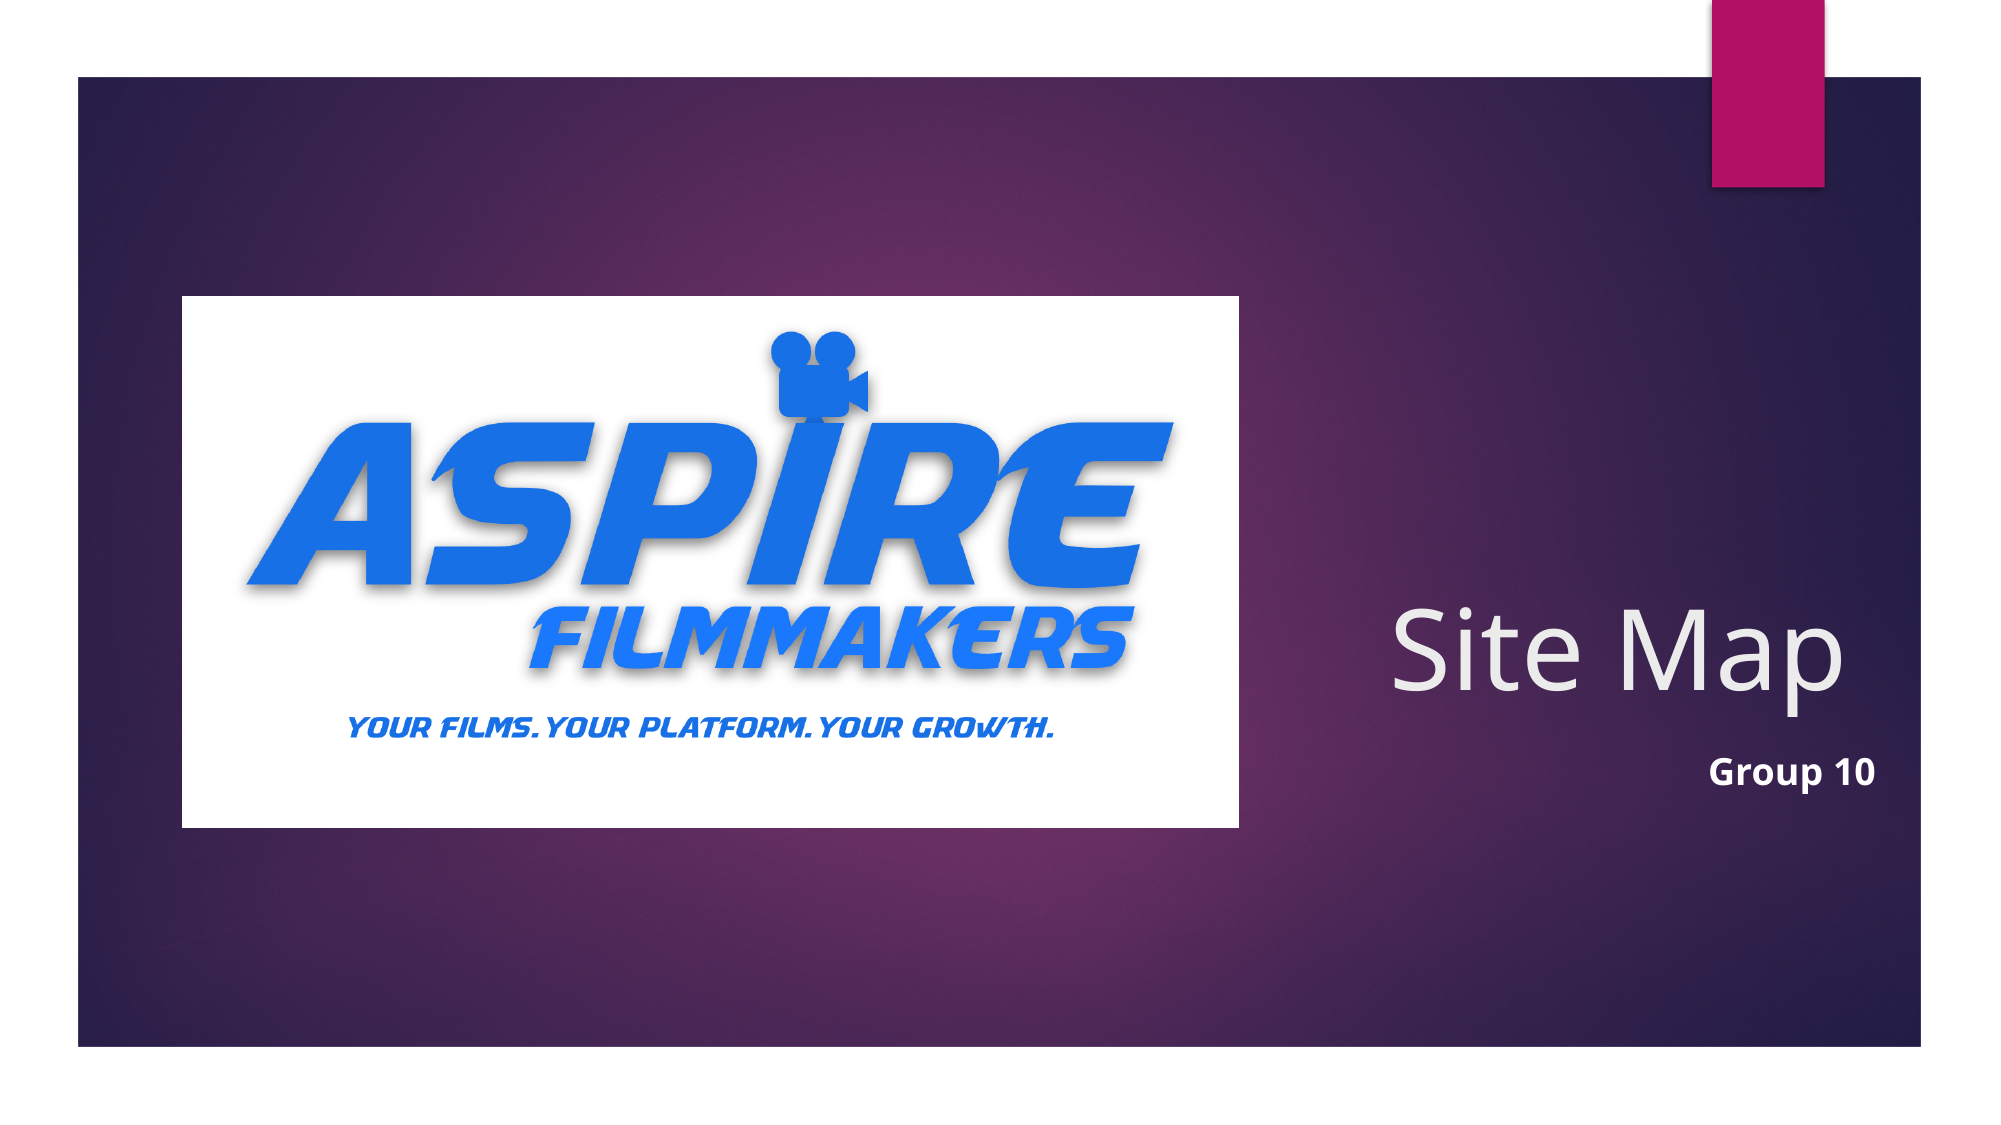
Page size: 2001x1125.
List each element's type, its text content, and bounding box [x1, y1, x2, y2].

text_box Group 10 [1693, 740, 1943, 801]
title Site Map [1374, 203, 1894, 721]
picture [181, 296, 1240, 829]
